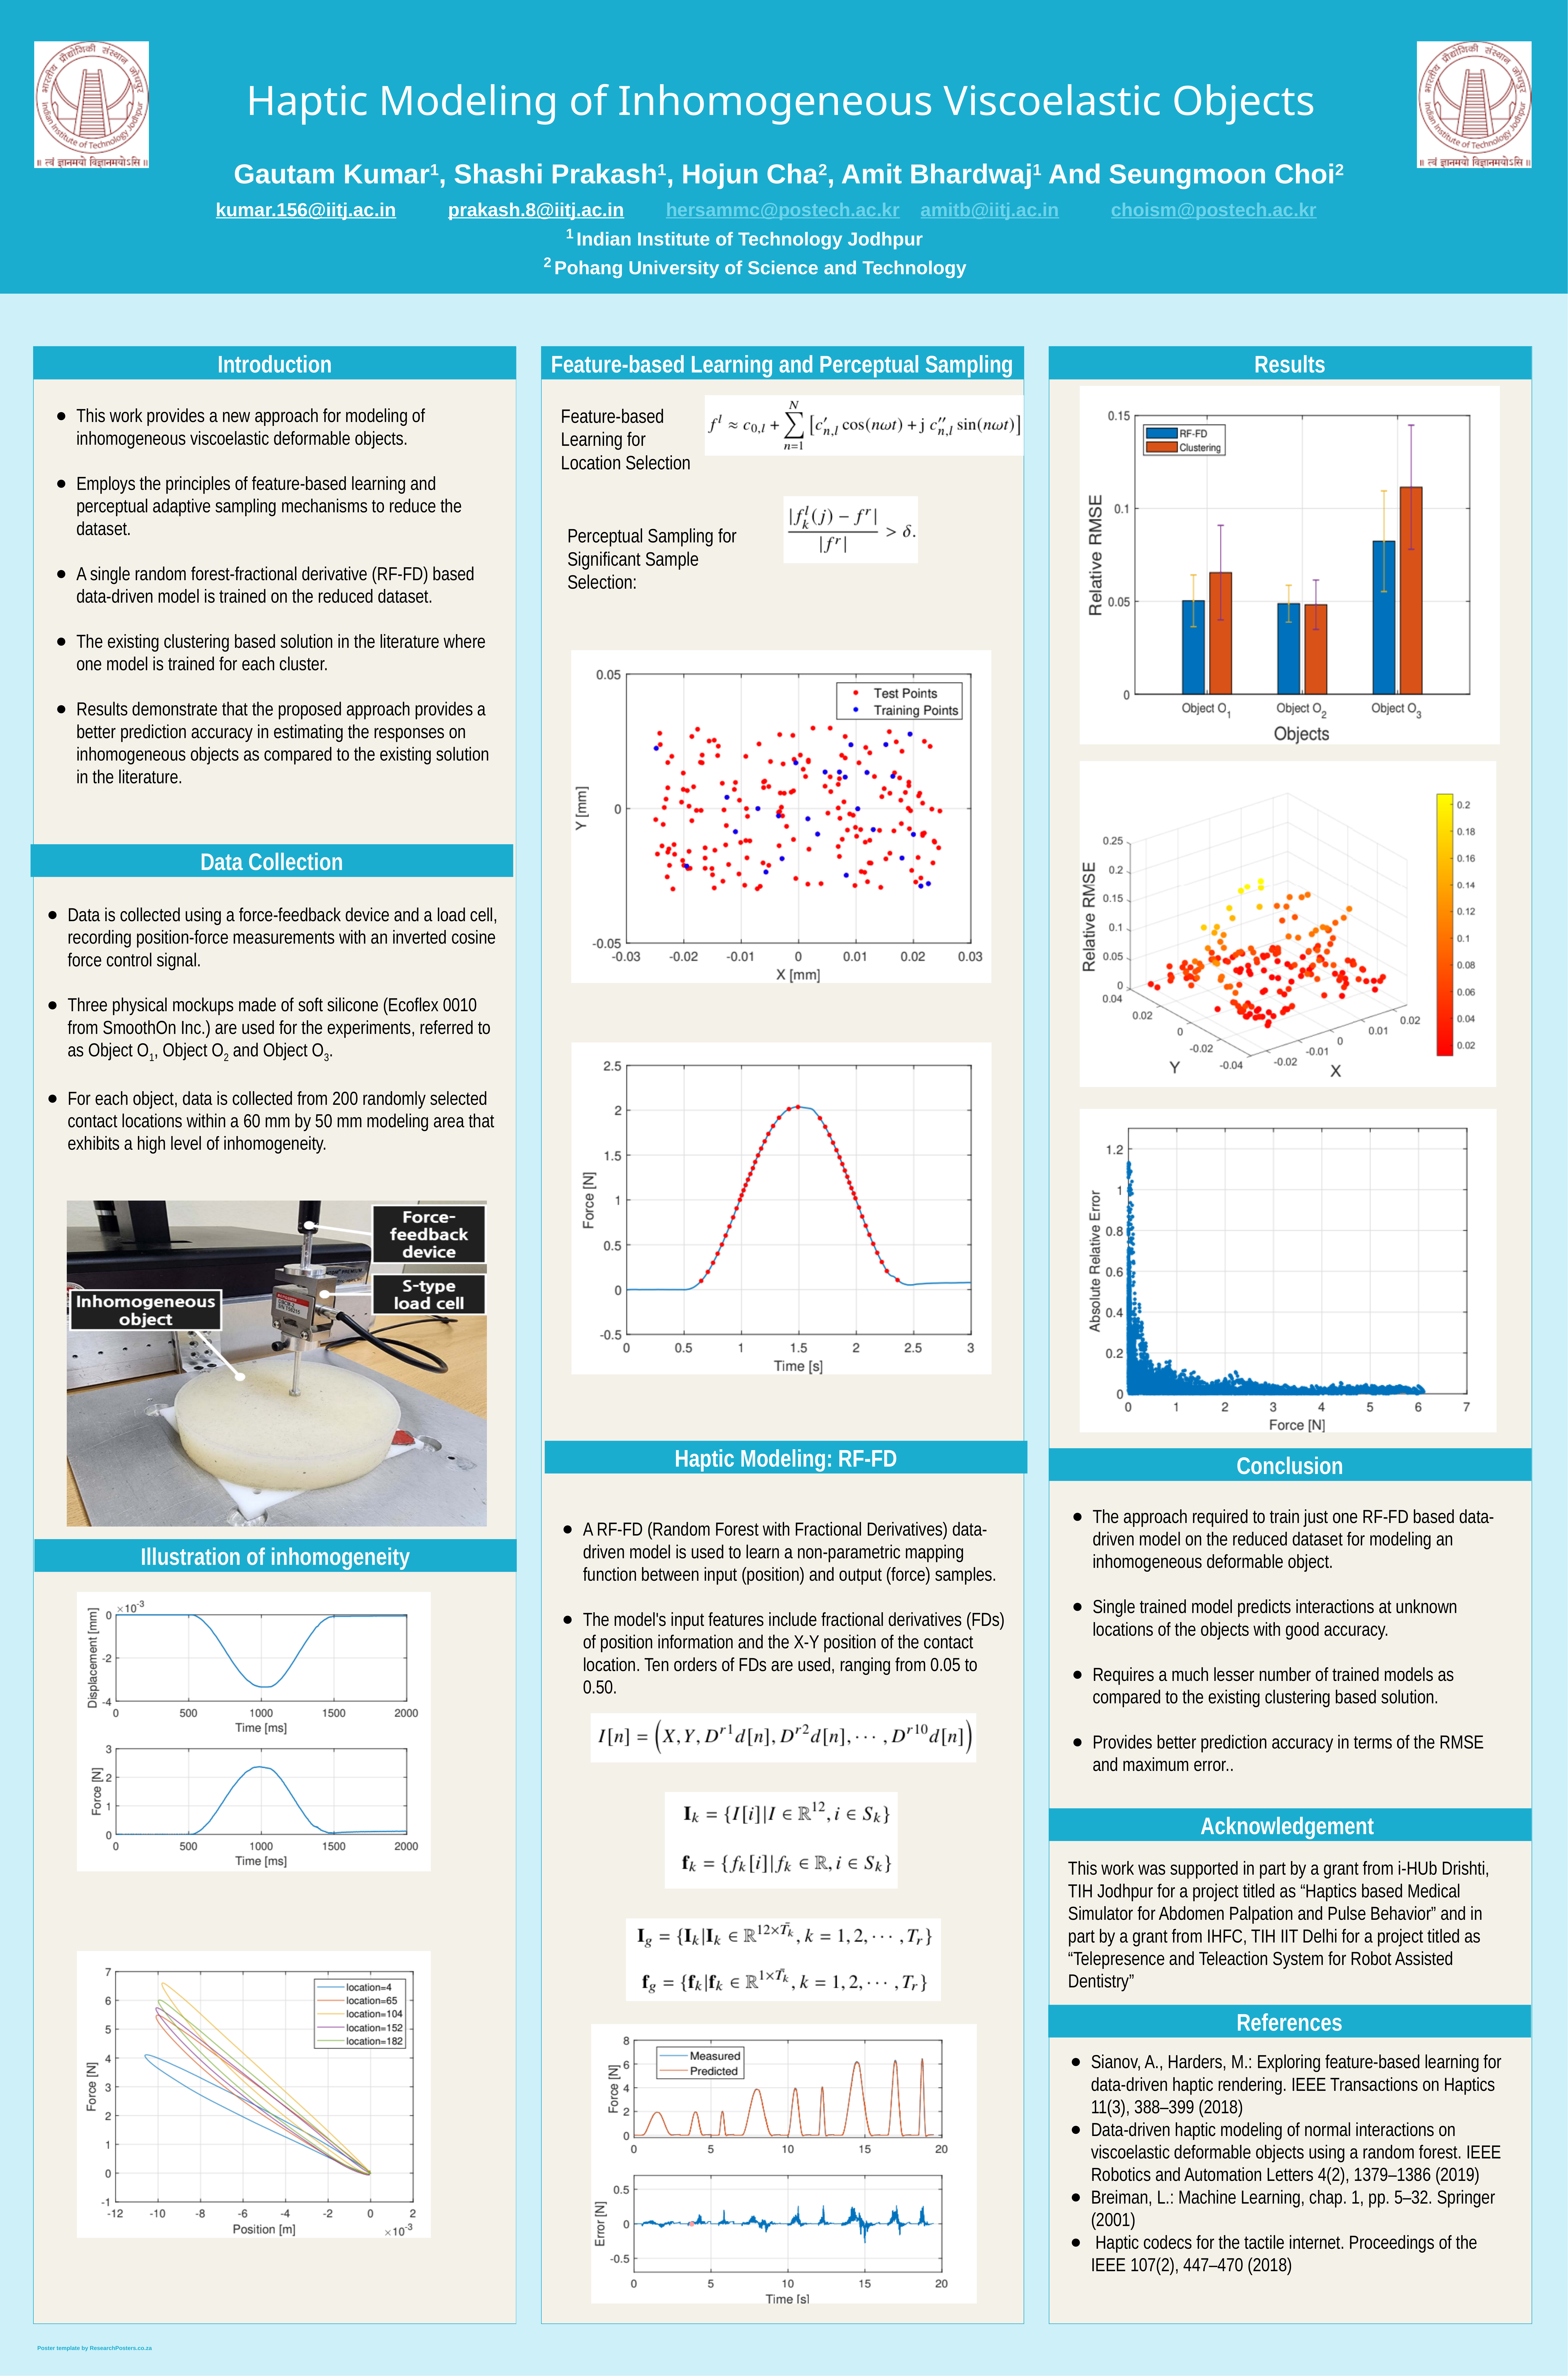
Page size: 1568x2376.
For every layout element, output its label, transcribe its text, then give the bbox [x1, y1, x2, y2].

text_box Sianov, A., Harders, M.: Exploring feature-based learning for data-driven haptic rendering. IEEE Transactions on Haptics 11(3), 388–399 (2018) Data-driven haptic modeling of normal interactions on viscoelastic deformable objects using a random forest. IEEE Robotics and Automation Letters 4(2), 1379–1386 (2019) Breiman, L.: Machine Learning, chap. 1, pp. 5–32. Springer (2001) Haptic codecs for the tactile internet. Proceedings of the IEEE 107(2), 447–470 (2018) [1048, 2030, 1531, 2295]
picture [571, 1042, 992, 1374]
picture [590, 1713, 976, 1762]
text_box [713, 383, 1024, 395]
text_box References [1048, 2005, 1531, 2030]
text_box Results [1049, 346, 1532, 380]
picture [783, 496, 918, 563]
picture [705, 395, 1024, 456]
text_box Haptic Modeling of Inhomogeneous Viscoelastic Objects Gautam Kumar1, Shashi Prakash1, Hojun Cha2, Amit Bhardwaj1 And Seungmoon Choi2 kumar.156@iitj.ac.in prakash.8@iitj.ac.in hersammc@postech.ac.kr amitb@iitj.ac.in choism@postech.ac.kr 1 Indian Institute of Technology Jodhpur 2 Pohang University of Science and Technology [25, 73, 1538, 304]
picture [571, 650, 991, 983]
text_box Introduction [33, 346, 516, 380]
picture [77, 1592, 431, 1871]
text_box This work was supported in part by a grant from i-HUb Drishti, TIH Jodhpur for a project titled as “Haptics based Medical Simulator for Abdomen Palpation and Pulse Behavior” and in part by a grant from IHFC, TIH IIT Delhi for a project titled as “Telepresence and Teleaction System for Robot Assisted Dentistry” [1048, 1836, 1531, 2005]
picture [77, 1951, 431, 2238]
picture [1079, 761, 1497, 1087]
text_box Data is collected using a force-feedback device and a load cell, recording position-force measurements with an inverted cosine force control signal. Three physical mockups made of soft silicone (Ecoflex 0010 from SmoothOn Inc.) are used for the experiments, referred to as Object O1, Object O2 and Object O3. For each object, data is collected from 200 randomly selected contact locations within a 60 mm by 50 mm modeling area that exhibits a high level of inhomogeneity. [40, 898, 512, 1206]
text_box Haptic Modeling: RF-FD [545, 1441, 1027, 1474]
text_box Perceptual Sampling for Significant Sample Selection: [547, 503, 791, 613]
picture [665, 1792, 898, 1889]
picture [591, 2024, 977, 2303]
text_box Acknowledgement [1049, 1808, 1532, 1841]
picture [626, 1918, 941, 2001]
text_box Feature-based Learning and Perceptual Sampling [541, 346, 1024, 380]
text_box The approach required to train just one RF-FD based data-driven model on the reduced dataset for modeling an inhomogeneous deformable object. Single trained model predicts interactions at unknown locations of the objects with good accuracy. Requires a much lesser number of trained models as compared to the existing clustering based solution. Provides better prediction accuracy in terms of the RMSE and maximum error.. [1050, 1484, 1530, 1795]
text_box This work provides a new approach for modeling of inhomogeneous viscoelastic deformable objects. Employs the principles of feature-based learning and perceptual adaptive sampling mechanisms to reduce the dataset. A single random forest-fractional derivative (RF-FD) based data-driven model is trained on the reduced dataset. The existing clustering based solution in the literature where one model is trained for each cluster. Results demonstrate that the proposed approach provides a better prediction accuracy in estimating the responses on inhomogeneous objects as compared to the existing solution in the literature. [34, 383, 516, 807]
text_box Feature-based Learning for Location Selection [541, 383, 713, 493]
text_box A RF-FD (Random Forest with Fractional Derivatives) data-driven model is used to learn a non-parametric mapping function between input (position) and output (force) samples. The model's input features include fractional derivatives (FDs) of position information and the X-Y position of the contact location. Ten orders of FDs are used, ranging from 0.05 to 0.50. [556, 1513, 1011, 1729]
picture [1079, 386, 1500, 744]
picture [1417, 41, 1532, 168]
picture [1080, 1109, 1497, 1432]
picture [67, 1201, 487, 1527]
picture [34, 41, 149, 168]
text_box Data Collection [30, 844, 513, 877]
text_box Illustration of inhomogeneity [34, 1539, 517, 1572]
text_box Conclusion [1049, 1448, 1532, 1481]
